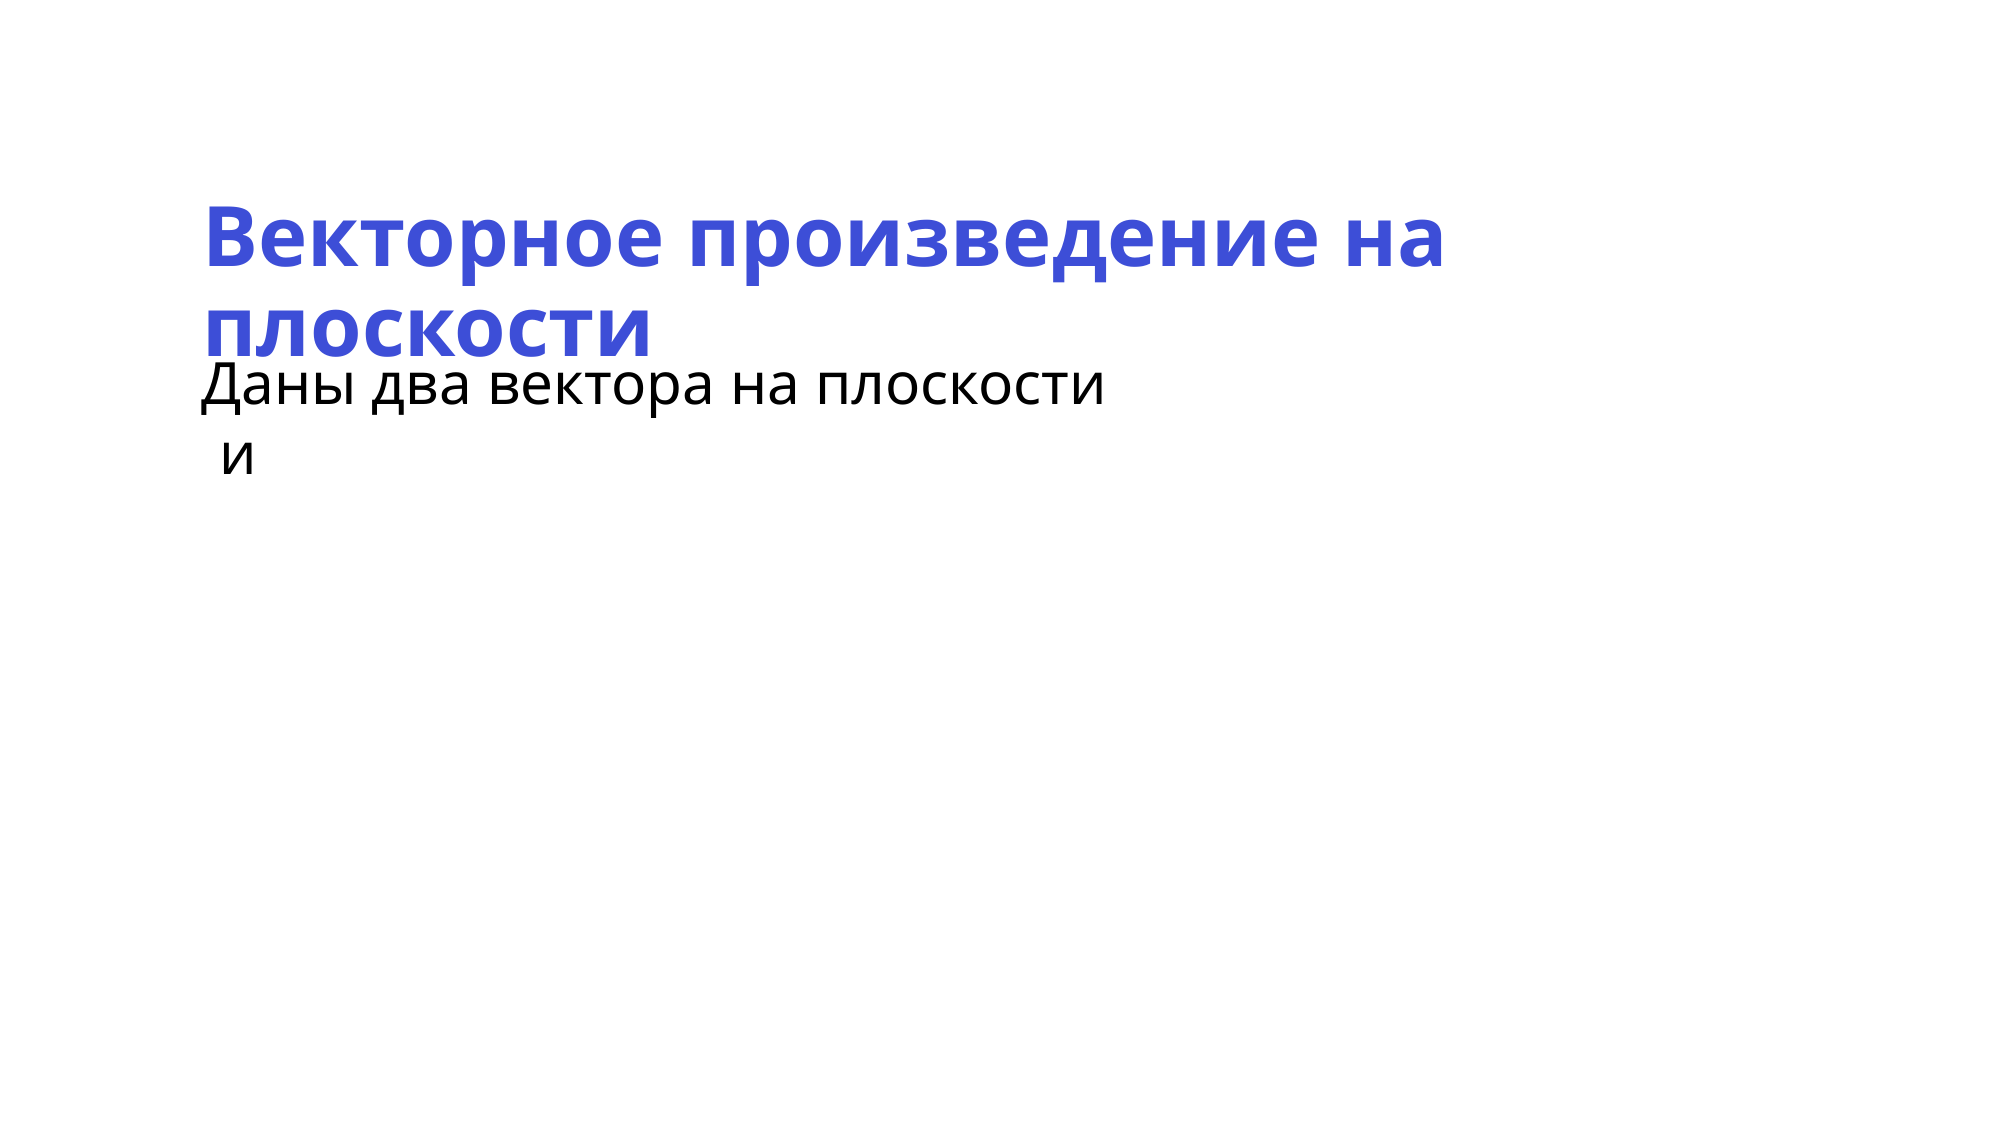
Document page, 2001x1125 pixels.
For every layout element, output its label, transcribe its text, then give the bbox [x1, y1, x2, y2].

text_box Векторное произведение на плоскости [187, 187, 1816, 307]
